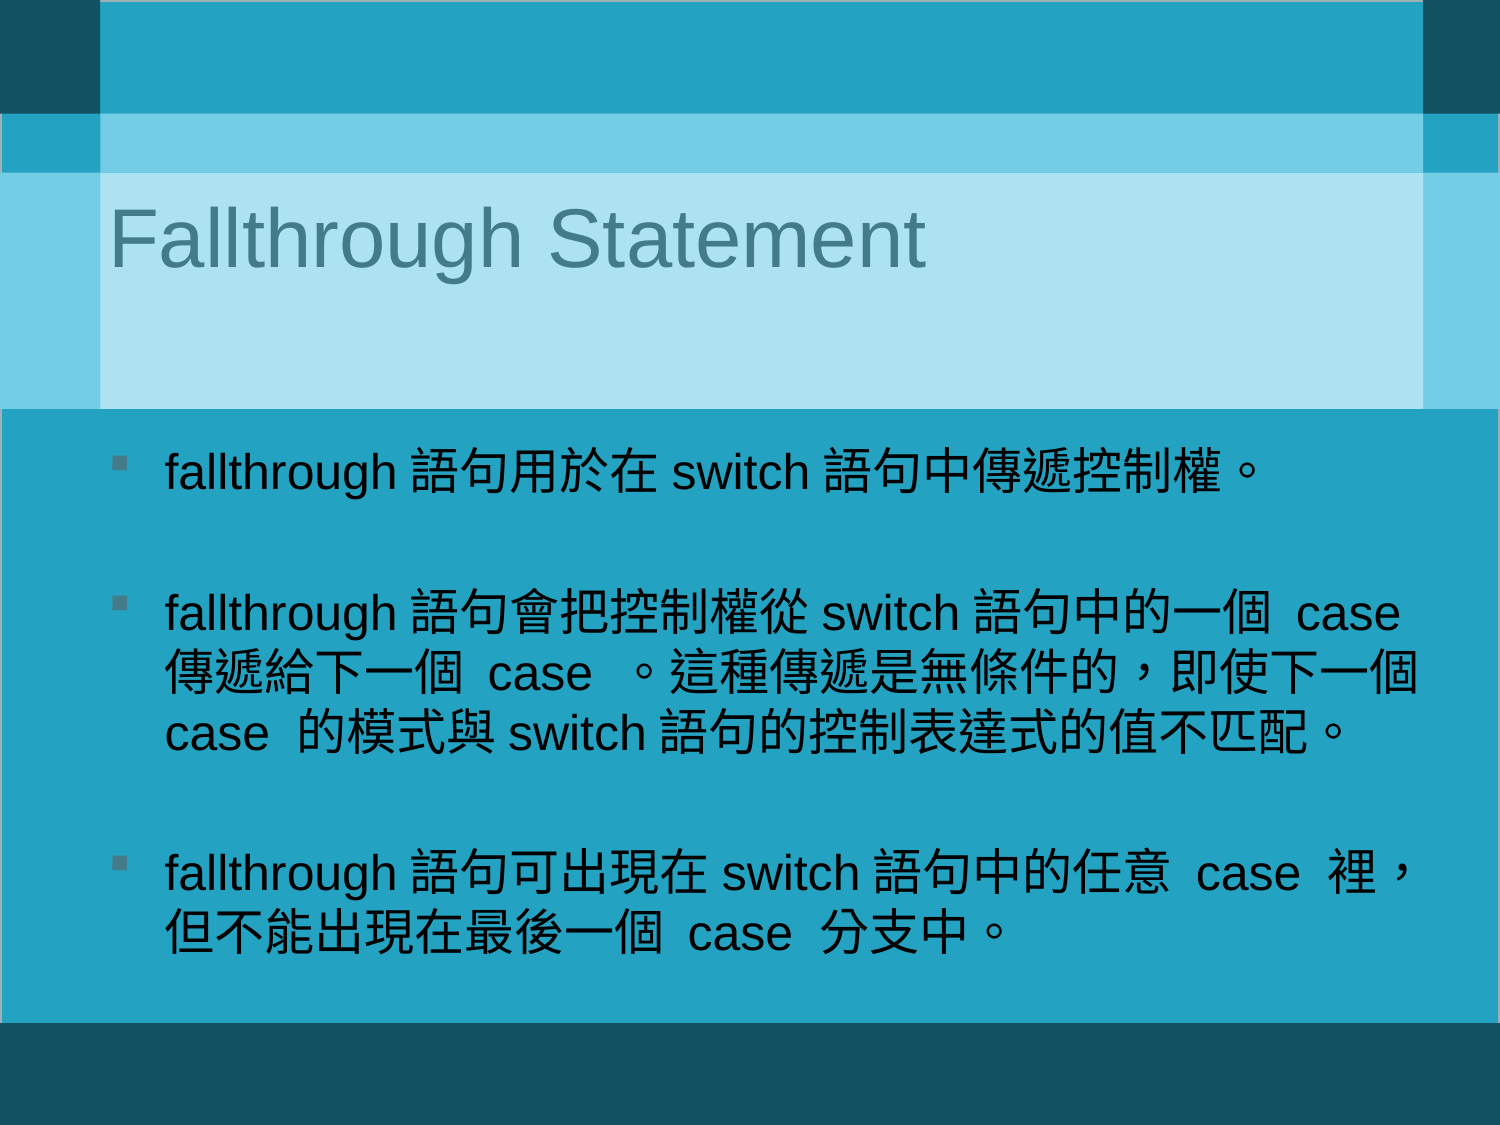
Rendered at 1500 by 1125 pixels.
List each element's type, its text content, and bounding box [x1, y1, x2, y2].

list fallthrough語句用於在switch語句中傳遞控制權。 fallthrough語句會把控制權從switch語句中的一個 case 傳遞給下一個 case 。這種傳遞是無條件的，即使下一個 case 的模式與switch語句的控制表達式的值不匹配。 fallthrough語句可出現在switch語句中的任意 case 裡，但不能出現在最後一個 case 分支中。 [93, 432, 1459, 1005]
title Fallthrough Statement [93, 176, 1459, 402]
